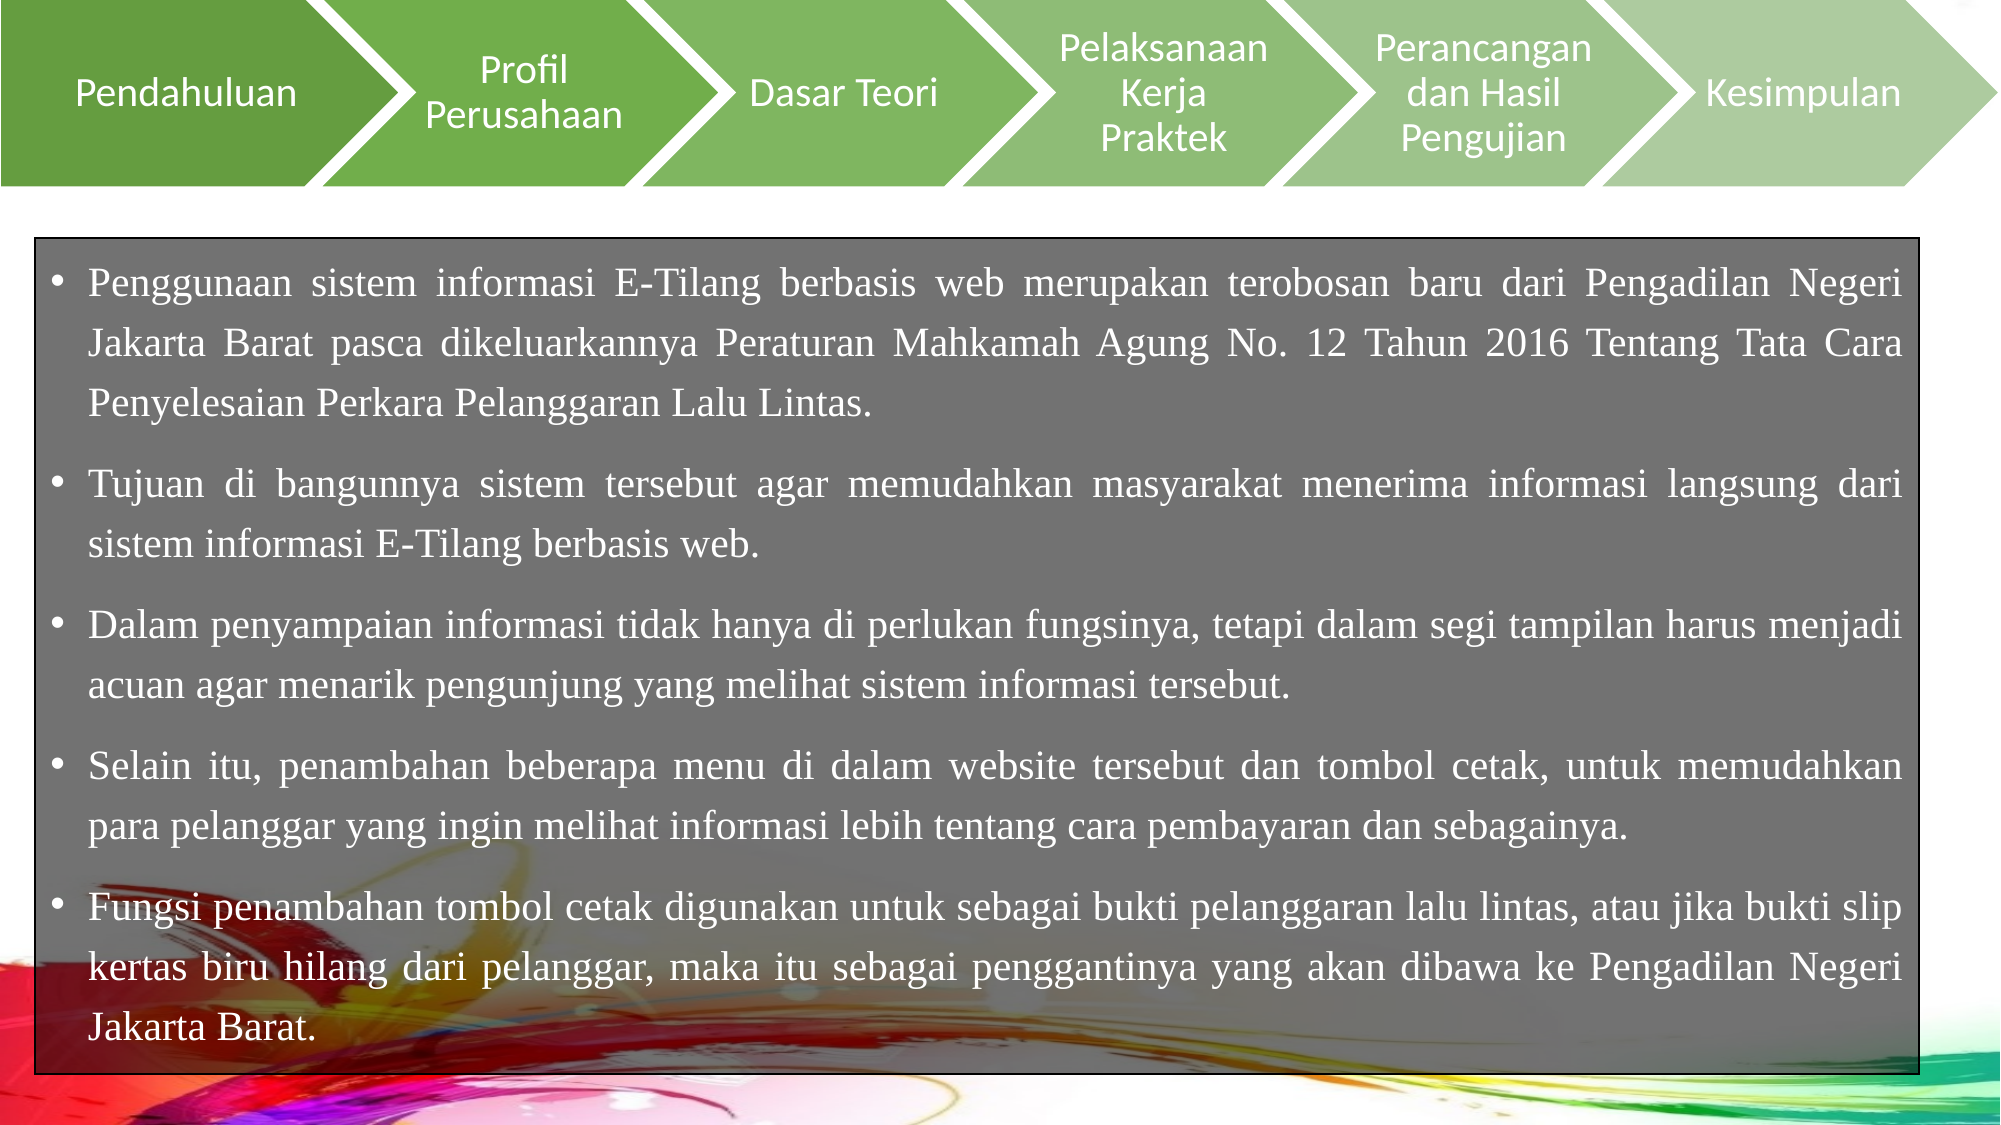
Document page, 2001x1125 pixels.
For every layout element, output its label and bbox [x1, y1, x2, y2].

picture [0, 188, 2000, 1125]
text_box [319, 0, 639, 188]
text_box [639, 0, 959, 188]
text_box [0, 0, 319, 188]
text_box [1599, 0, 2000, 188]
text_box [959, 0, 1279, 188]
text_box [1279, 0, 1599, 188]
